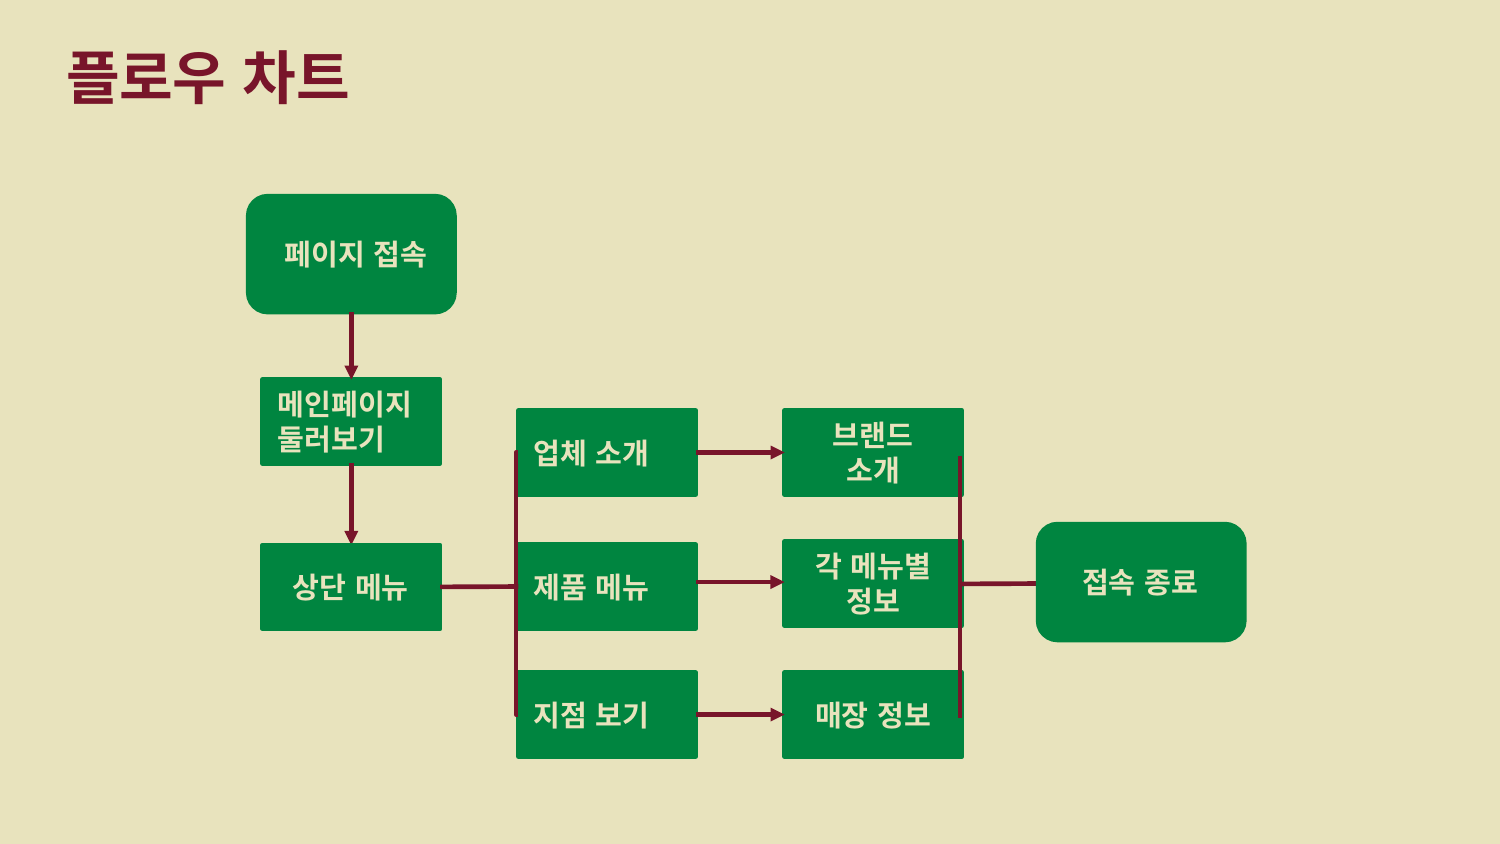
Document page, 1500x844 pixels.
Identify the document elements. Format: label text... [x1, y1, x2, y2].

text_box 매장 정보 [784, 672, 962, 757]
text_box 각 메뉴별 정보 [784, 541, 955, 626]
text_box 접속 종료 [1038, 524, 1245, 640]
text_box 지점 보기 [518, 672, 696, 757]
text_box 제품 메뉴 [523, 544, 696, 629]
text_box 상단 메뉴 [262, 544, 441, 629]
text_box 페이지 접속 [248, 196, 455, 313]
text_box 메인페이지 둘러보기 [262, 379, 441, 464]
title 플로우 차트 [51, 26, 1449, 130]
text_box 업체 소개 [518, 410, 696, 495]
text_box 브랜드 소개 [784, 410, 962, 495]
